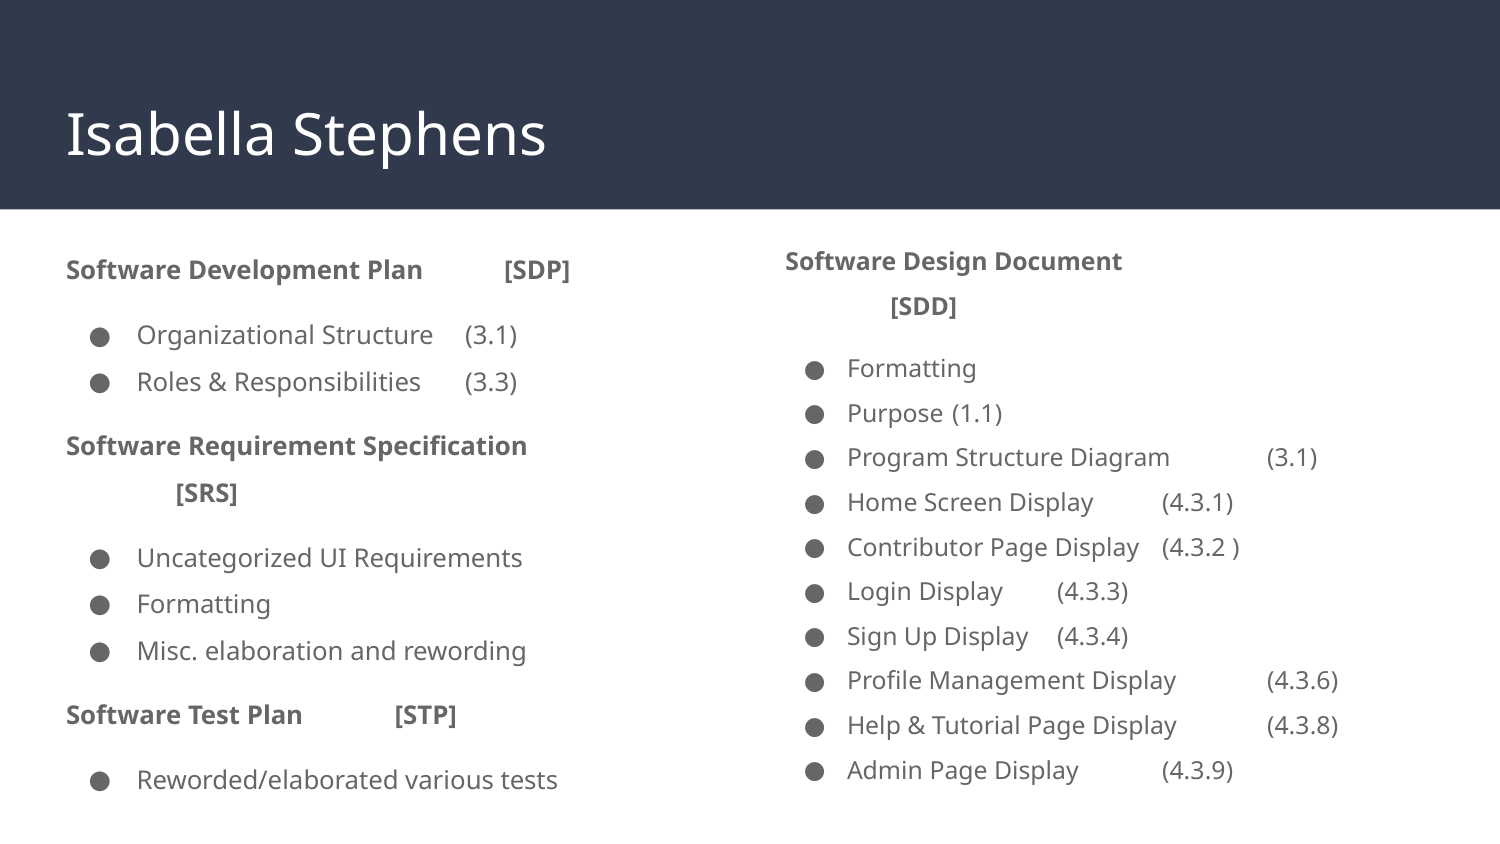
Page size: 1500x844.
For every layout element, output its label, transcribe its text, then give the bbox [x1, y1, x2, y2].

list Software Development Plan [SDP] Organizational Structure (3.1) Roles & Responsibilities (3.3) Software Requirement Specification [SRS] Uncategorized UI Requirements Formatting Misc. elaboration and rewording Software Test Plan [STP] Reworded/elaborated various tests [51, 223, 704, 821]
list Software Design Document [SDD] Formatting Purpose (1.1) Program Structure Diagram (3.1) Home Screen Display (4.3.1) Contributor Page Display (4.3.2 ) Login Display (4.3.3) Sign Up Display (4.3.4) Profile Management Display (4.3.6) Help & Tutorial Page Display (4.3.8) Admin Page Display (4.3.9) [770, 215, 1500, 814]
title Isabella Stephens [51, 82, 1449, 185]
